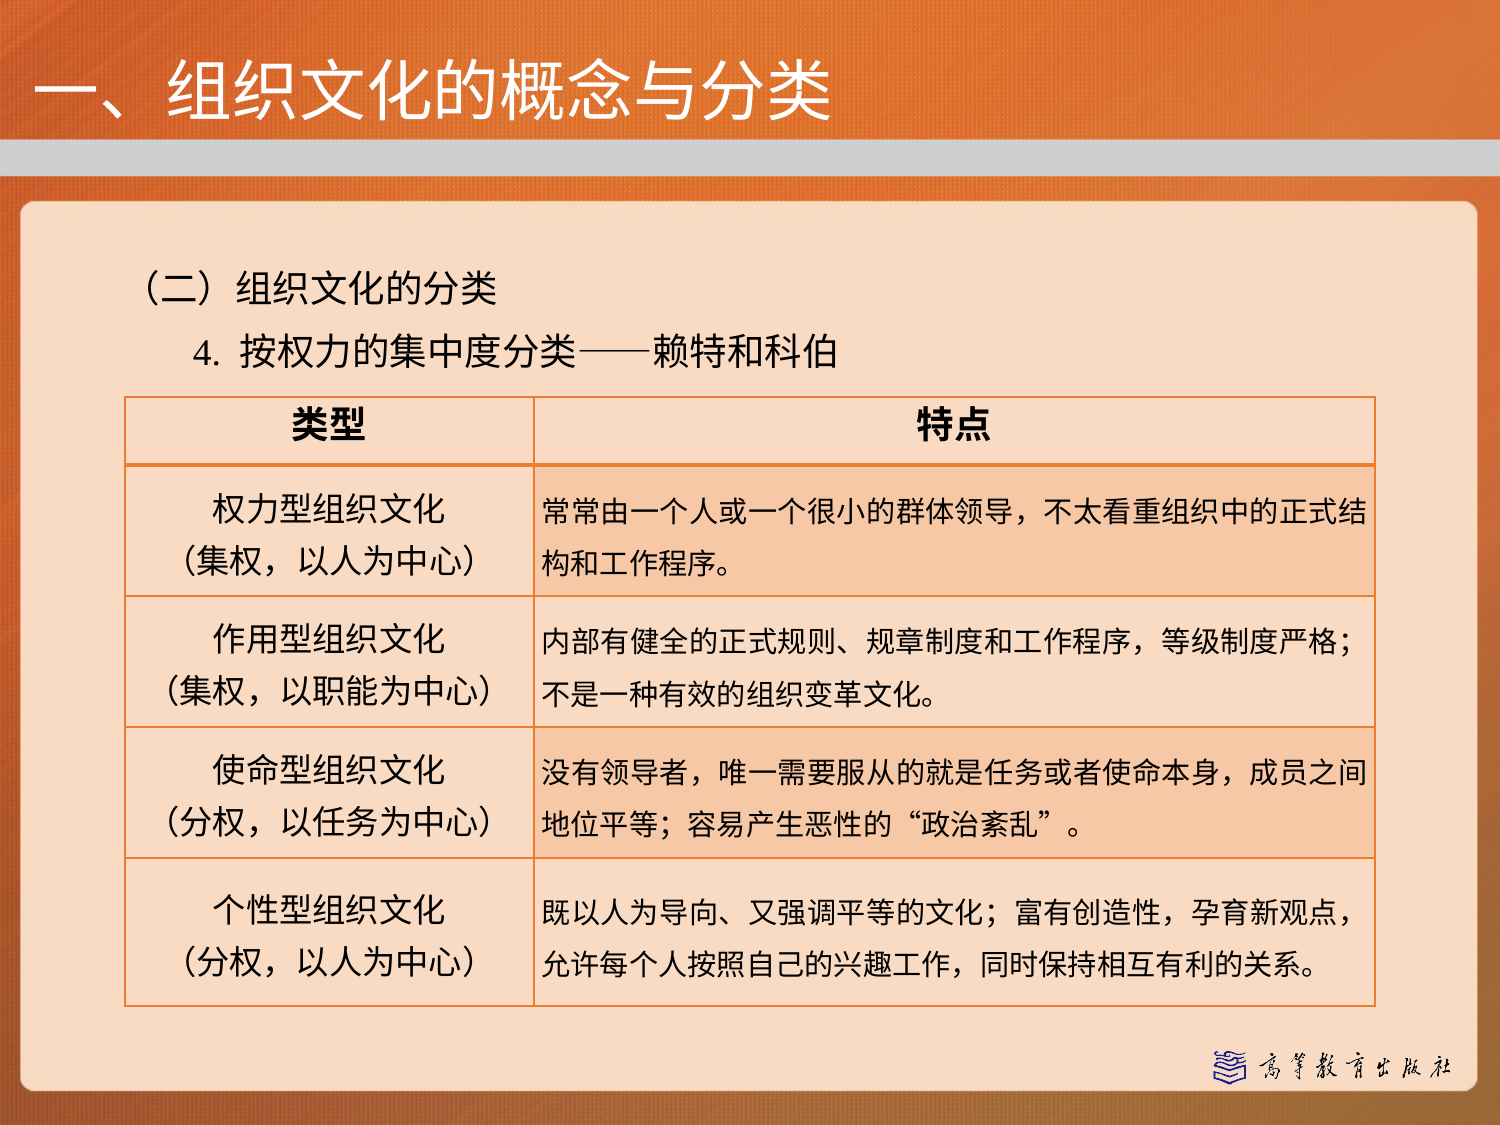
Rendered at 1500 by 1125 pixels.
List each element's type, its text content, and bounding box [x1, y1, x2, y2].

table_cell 常常由一个人或一个很小的群体领导，不太看重组织中的正式结构和工作程序。 [535, 467, 1374, 595]
table_cell 作用型组织文化 （集权，以职能为中心） [126, 597, 533, 726]
table_cell 权力型组织文化 （集权，以人为中心） [126, 467, 533, 595]
table_header 特点 [535, 398, 1374, 463]
table_header 类型 [126, 398, 533, 463]
table_cell 没有领导者，唯一需要服从的就是任务或者使命本身，成员之间地位平等；容易产生恶性的“政治紊乱”。 [535, 728, 1374, 857]
text_box （二）组织文化的分类 [108, 257, 1402, 328]
picture [0, 0, 1500, 1125]
table_cell 使命型组织文化 （分权，以任务为中心） [126, 728, 533, 857]
table_cell 内部有健全的正式规则、规章制度和工作程序，等级制度严格；不是一种有效的组织变革文化。 [535, 597, 1374, 726]
table_cell 既以人为导向、又强调平等的文化；富有创造性，孕育新观点，允许每个人按照自己的兴趣工作，同时保持相互有利的关系。 [535, 859, 1374, 1005]
text_box 一、组织文化的概念与分类 [17, 30, 1185, 147]
table_cell 个性型组织文化 （分权，以人为中心） [126, 859, 533, 1005]
text_box 4. 按权力的集中度分类——赖特和科伯 [103, 320, 1397, 424]
